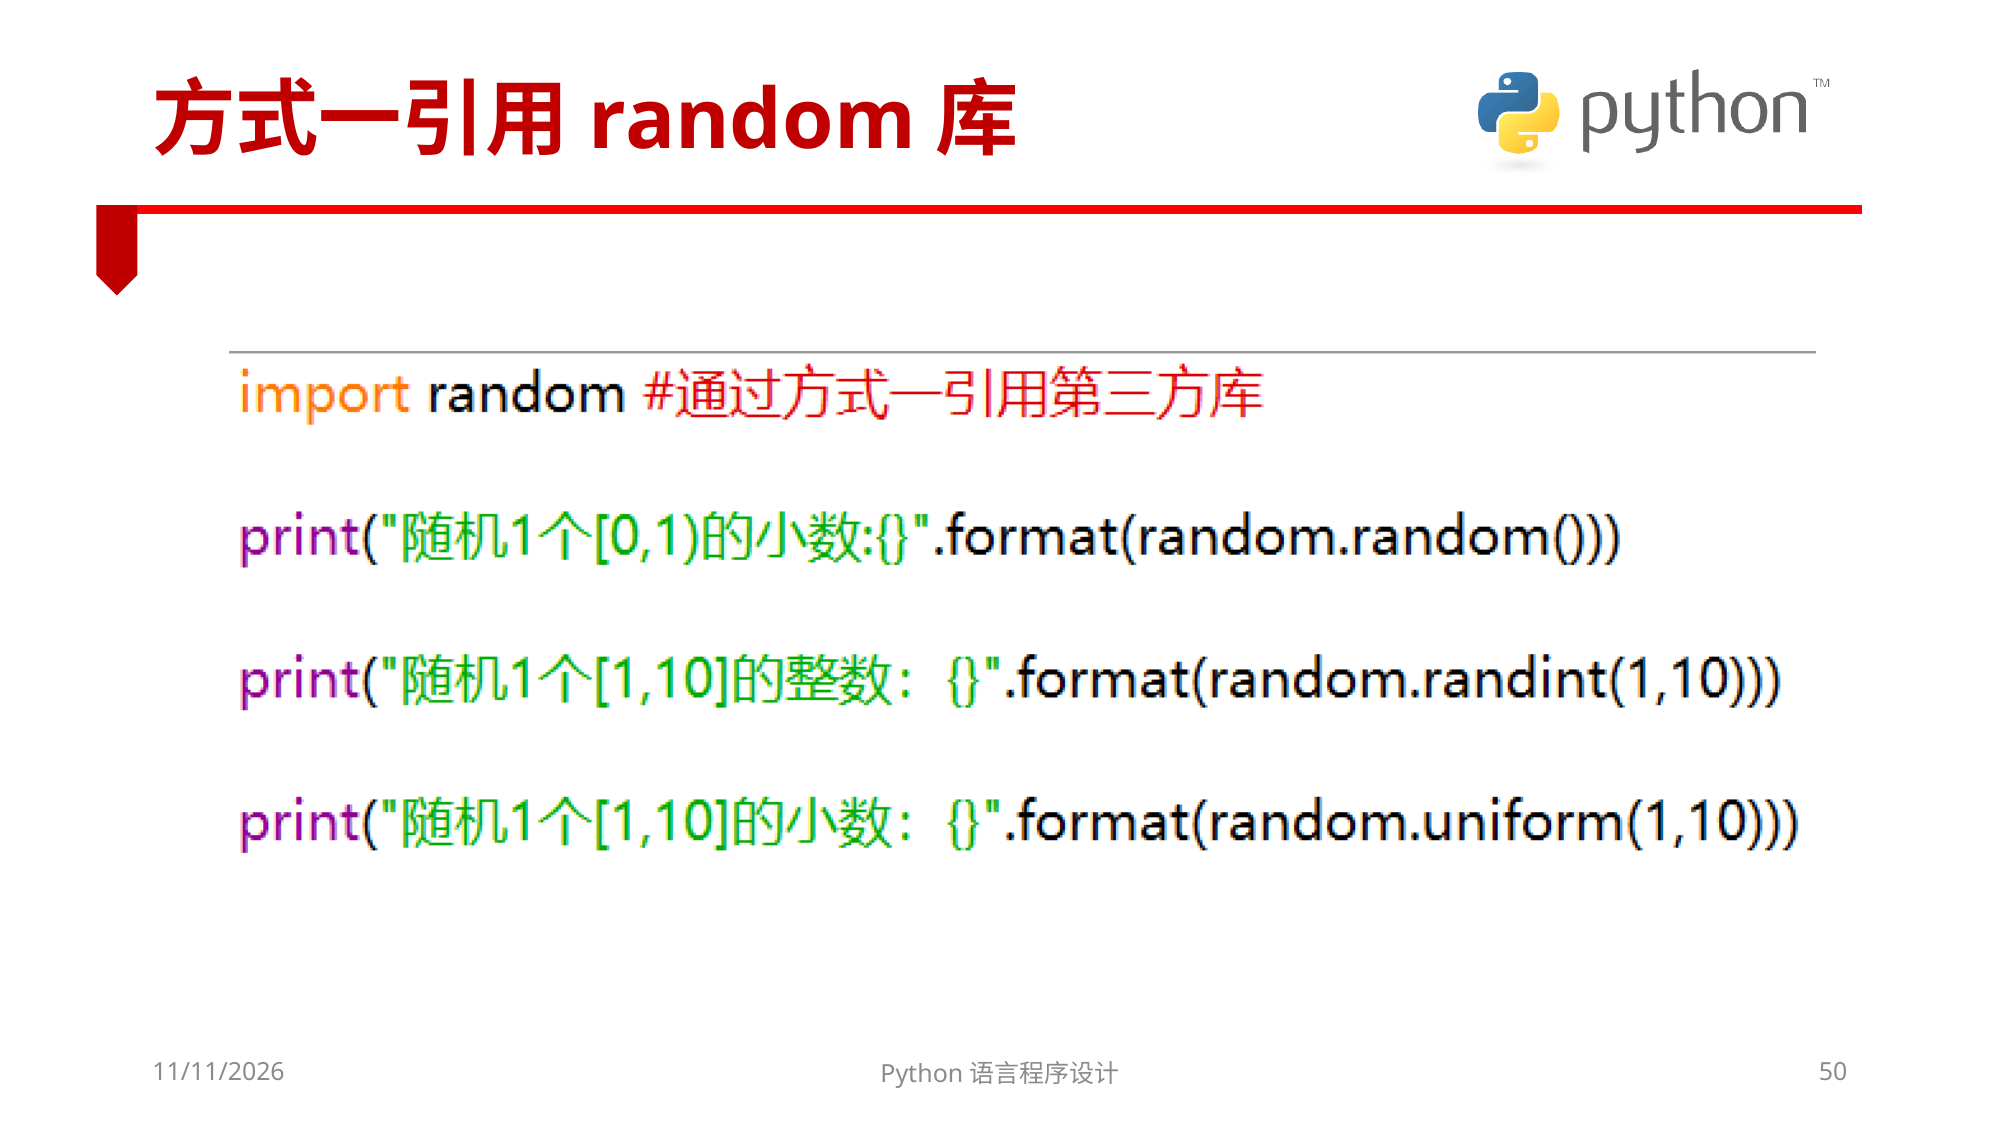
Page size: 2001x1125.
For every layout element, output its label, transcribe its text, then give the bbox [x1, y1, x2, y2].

picture [229, 351, 1816, 876]
title 方式一引用random库 [137, 53, 1436, 191]
footer Python语言程序设计 [662, 1042, 1338, 1103]
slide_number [137, 1042, 588, 1103]
picture [1419, 47, 1863, 197]
slide_number 50 [1412, 1042, 1863, 1103]
